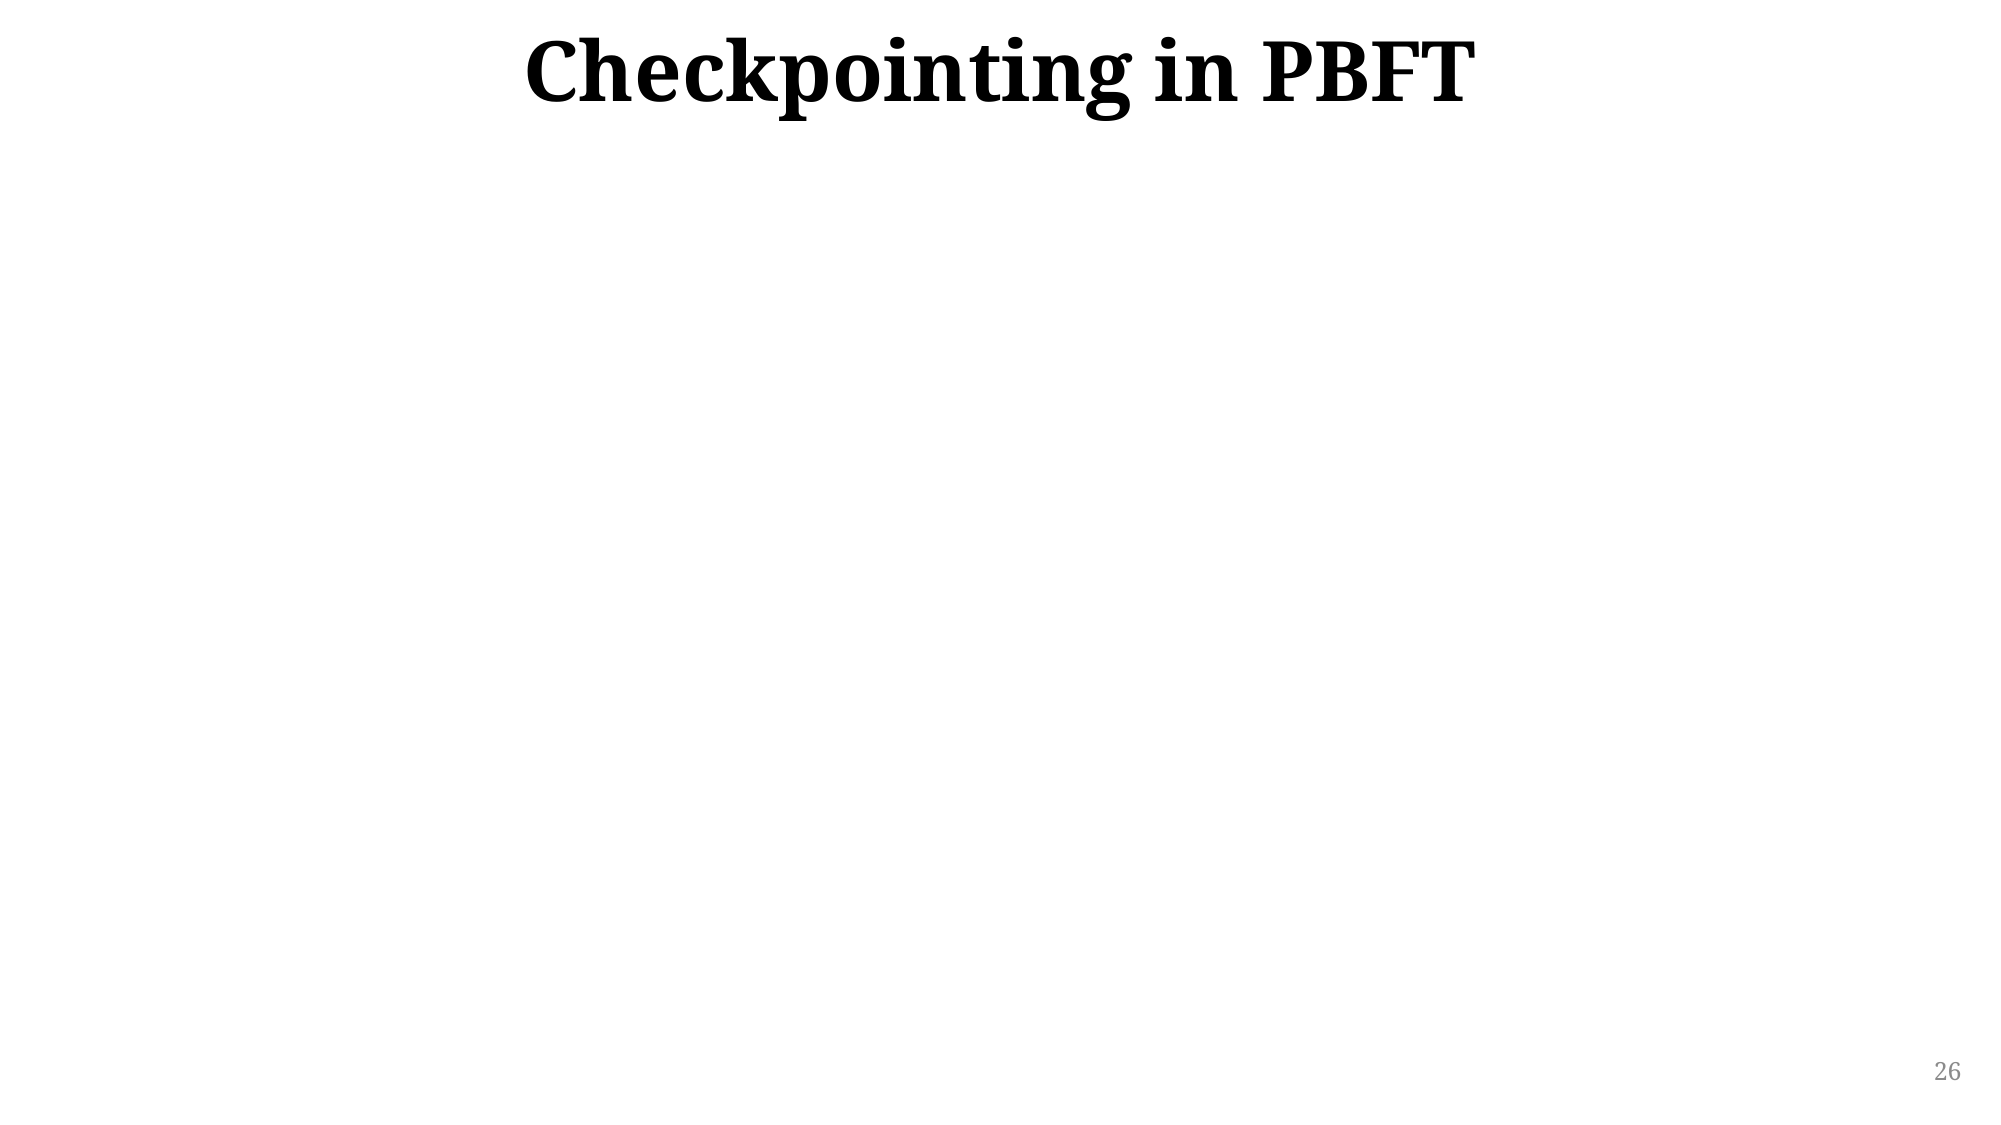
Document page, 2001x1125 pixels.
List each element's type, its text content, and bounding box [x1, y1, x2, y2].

title Checkpointing in PBFT [137, 0, 1863, 149]
slide_number 26 [1526, 1042, 1977, 1103]
